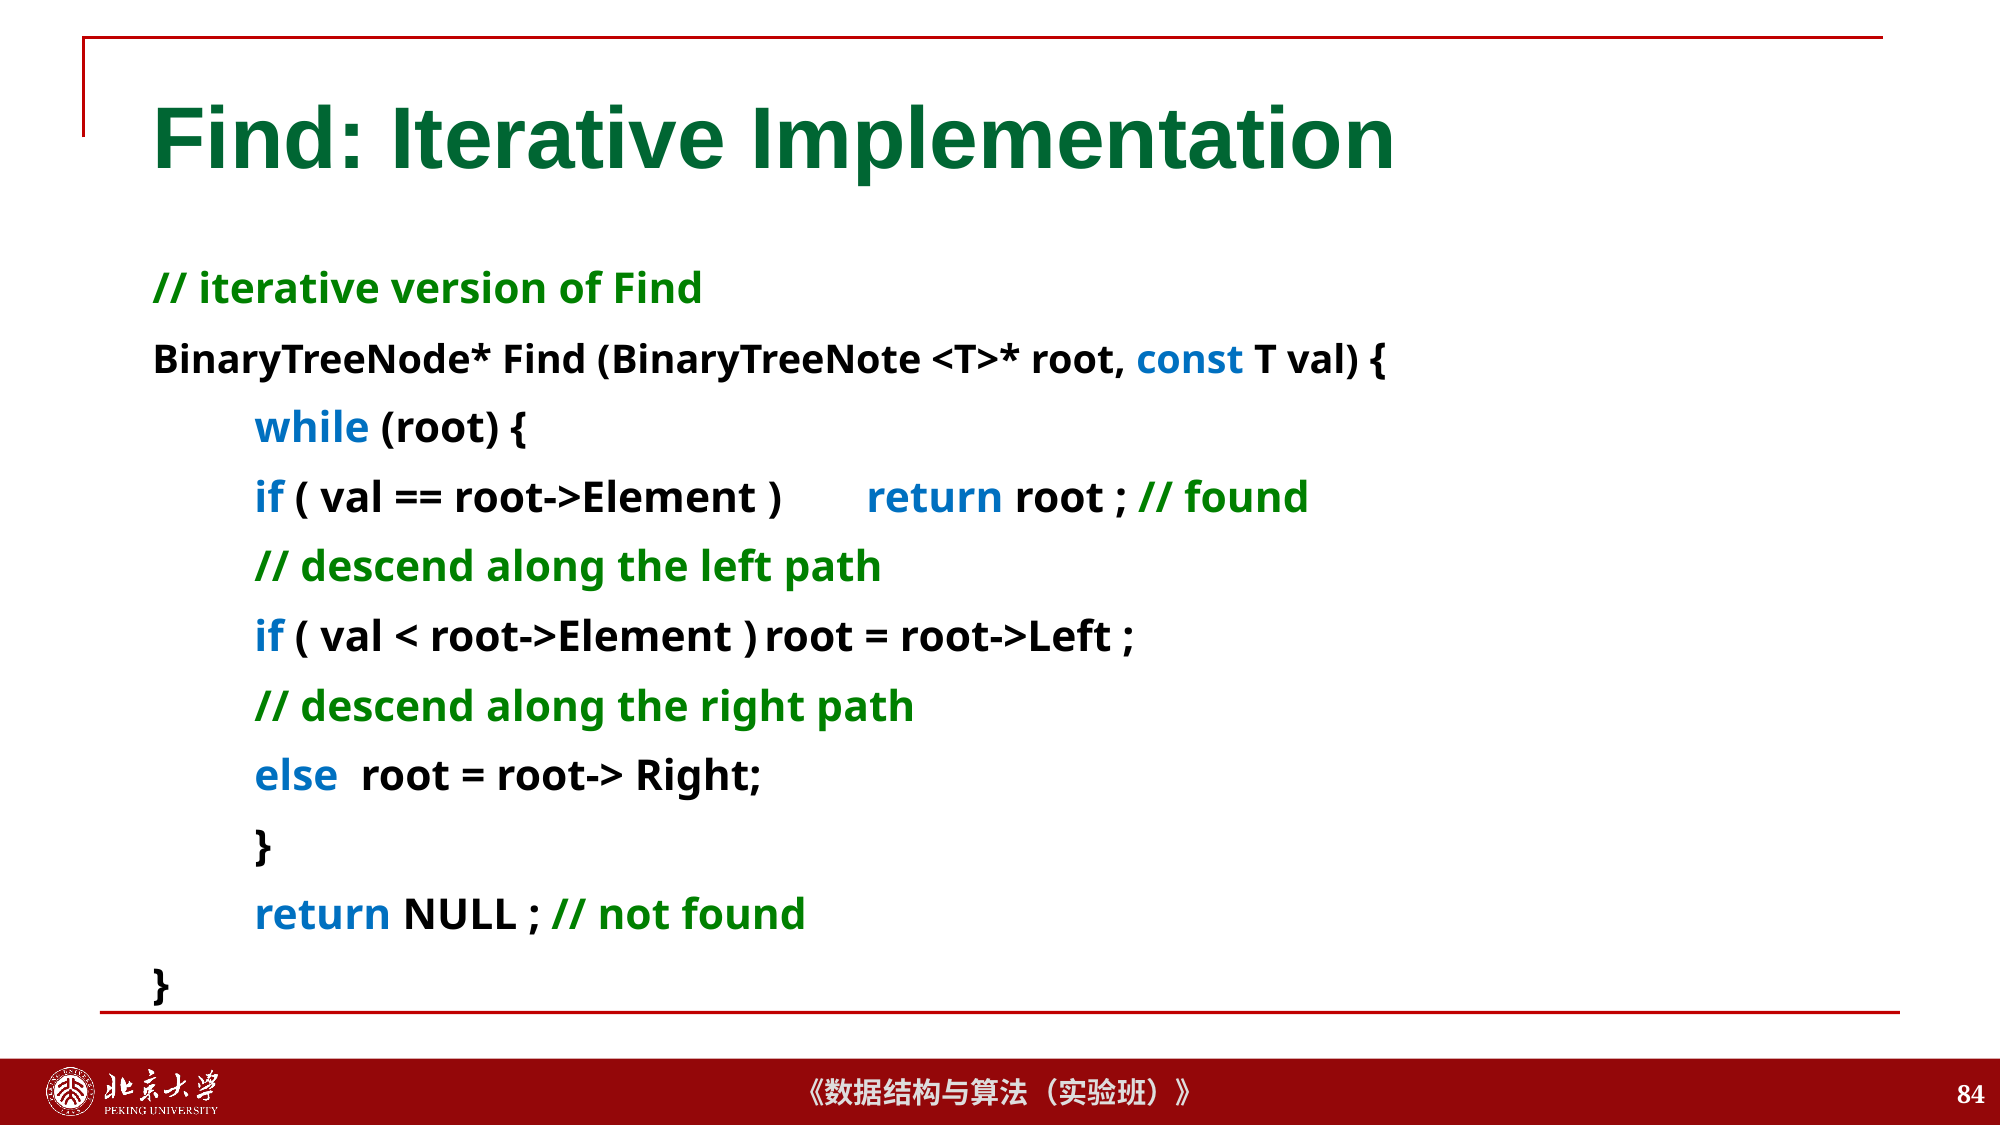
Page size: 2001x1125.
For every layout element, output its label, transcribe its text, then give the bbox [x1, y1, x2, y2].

list // iterative version of Find BinaryTreeNode* Find (BinaryTreeNote <T>* root, const T val) { while (root) { if ( val == root->Element ) return root ; // found // descend along the left path if ( val < root->Element ) root = root->Left ; // descend along the right path else root = root-> Right; } return NULL ; // not found } [137, 243, 1863, 1017]
title Find: Iterative Implementation [137, 59, 1863, 209]
slide_number 84 [1550, 1065, 2000, 1125]
picture [46, 1067, 218, 1116]
